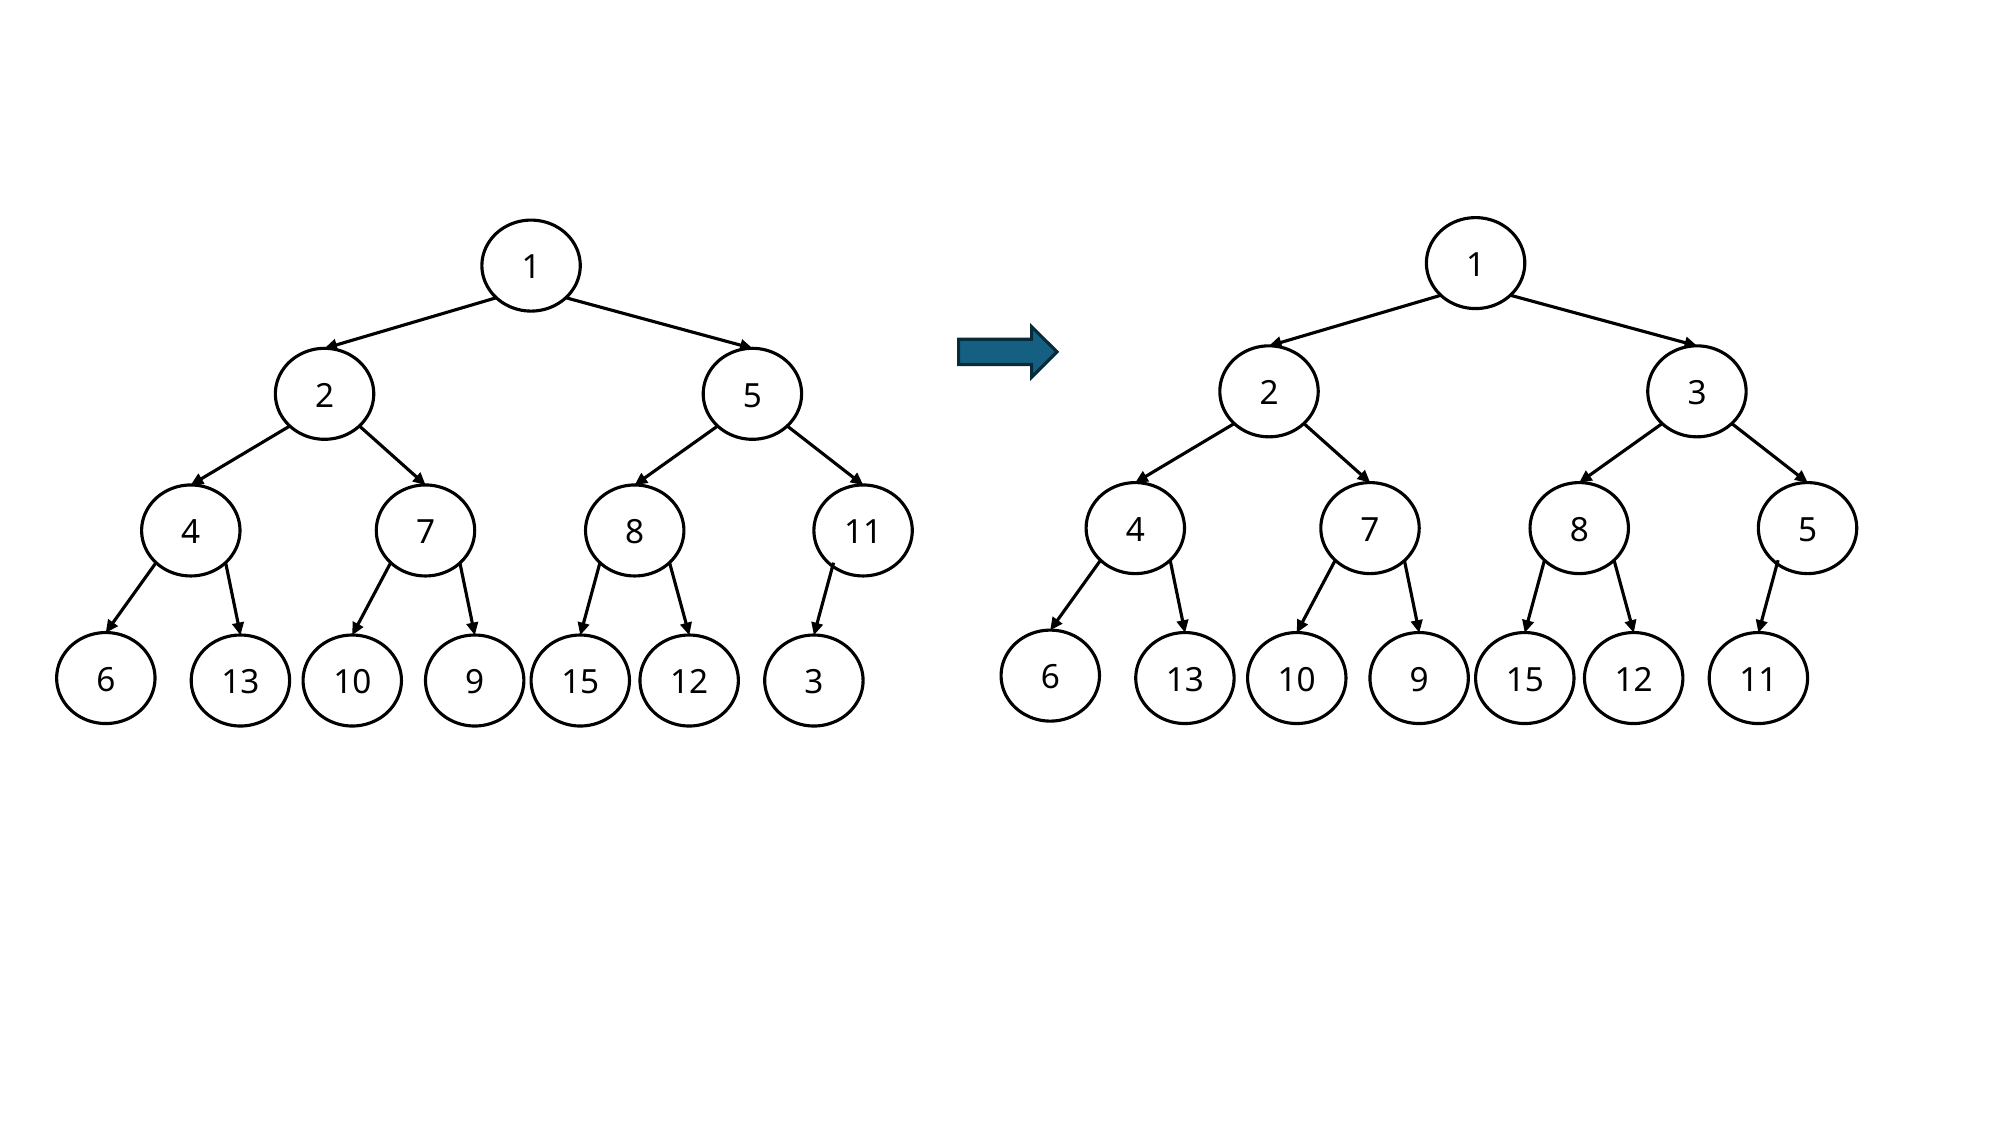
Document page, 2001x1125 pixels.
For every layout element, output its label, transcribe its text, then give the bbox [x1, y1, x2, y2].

text_box 6 [55, 630, 157, 726]
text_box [1757, 559, 1779, 634]
text_box 11 [1707, 631, 1810, 726]
text_box 13 [1134, 631, 1236, 726]
text_box 13 [189, 633, 292, 728]
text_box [1134, 423, 1235, 484]
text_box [1731, 423, 1809, 484]
text_box 6 [999, 628, 1102, 723]
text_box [358, 425, 426, 486]
text_box 10 [301, 633, 404, 728]
text_box 15 [529, 633, 632, 728]
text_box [813, 562, 835, 636]
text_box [1049, 559, 1102, 631]
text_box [1403, 559, 1420, 634]
text_box 8 [583, 483, 686, 578]
text_box 7 [1319, 481, 1421, 576]
text_box 15 [1474, 630, 1576, 726]
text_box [324, 297, 497, 349]
text_box 11 [812, 483, 914, 578]
text_box 12 [638, 633, 740, 728]
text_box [579, 562, 601, 636]
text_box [634, 425, 719, 486]
text_box [957, 322, 1060, 382]
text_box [786, 425, 864, 486]
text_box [105, 562, 157, 634]
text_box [190, 425, 291, 486]
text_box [459, 562, 476, 636]
text_box 5 [1756, 481, 1859, 576]
text_box 2 [1218, 344, 1320, 439]
text_box 1 [480, 218, 582, 313]
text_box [1296, 559, 1336, 634]
text_box 8 [1528, 481, 1631, 576]
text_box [1509, 294, 1698, 347]
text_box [1169, 559, 1186, 634]
text_box 1 [1424, 216, 1527, 311]
text_box 12 [1582, 631, 1685, 726]
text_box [1268, 294, 1442, 347]
text_box 5 [701, 346, 804, 441]
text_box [351, 562, 392, 636]
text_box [1303, 423, 1371, 484]
text_box 7 [374, 483, 477, 578]
text_box 3 [763, 633, 865, 728]
text_box 10 [1246, 630, 1348, 726]
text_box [669, 562, 690, 636]
text_box 4 [1084, 481, 1187, 576]
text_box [1578, 423, 1663, 484]
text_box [565, 297, 753, 349]
text_box 9 [423, 633, 526, 728]
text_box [1524, 559, 1546, 634]
text_box 2 [273, 346, 376, 441]
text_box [225, 562, 241, 636]
text_box 4 [140, 483, 242, 578]
text_box 3 [1646, 344, 1748, 439]
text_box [1613, 559, 1635, 634]
text_box 9 [1368, 630, 1470, 726]
